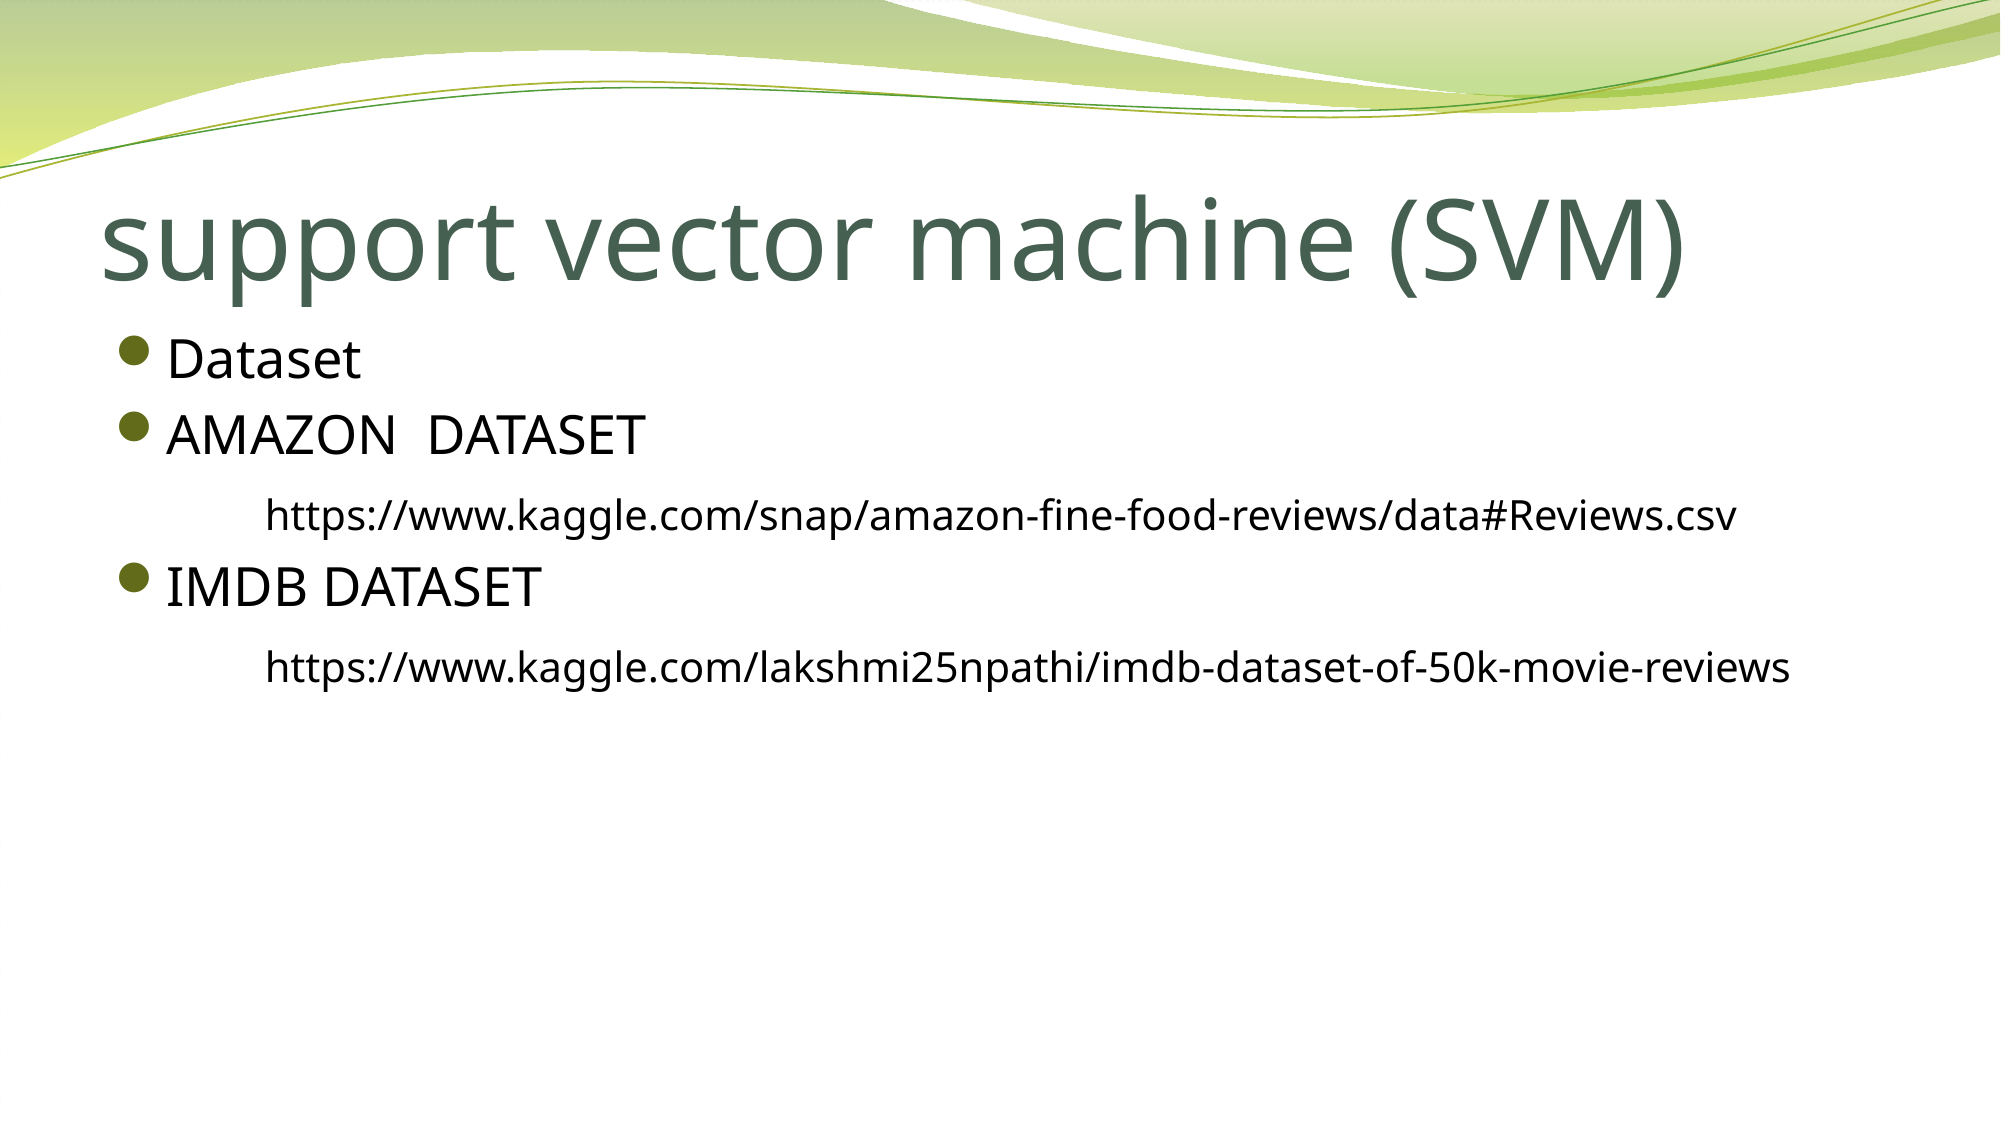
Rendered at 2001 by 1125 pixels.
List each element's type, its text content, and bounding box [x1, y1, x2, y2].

list Dataset AMAZON DATASET https://www.kaggle.com/snap/amazon-fine-food-reviews/data#Reviews.csv IMDB DATASET https://www.kaggle.com/lakshmi25npathi/imdb-dataset-of-50k-movie-reviews [99, 317, 1900, 1038]
title support vector machine (SVM) [99, 115, 1900, 303]
